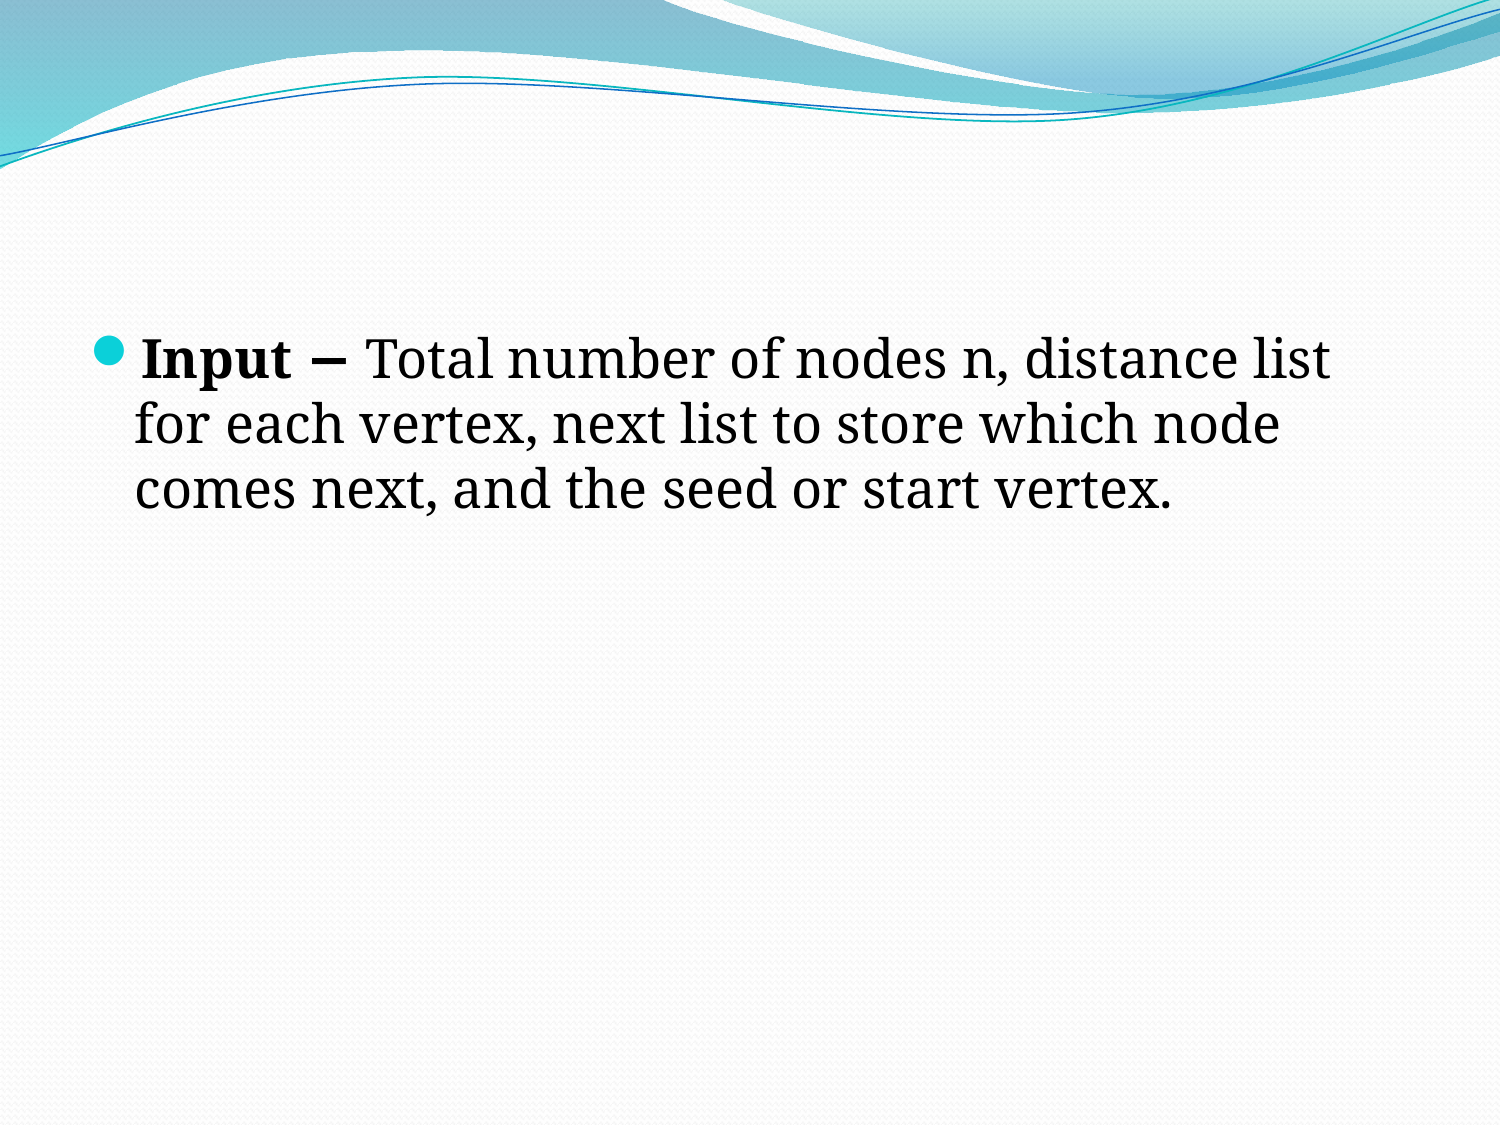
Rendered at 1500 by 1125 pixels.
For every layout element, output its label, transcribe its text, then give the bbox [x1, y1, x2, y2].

list Input − Total number of nodes n, distance list for each vertex, next list to store which node comes next, and the seed or start vertex. [75, 317, 1425, 1038]
